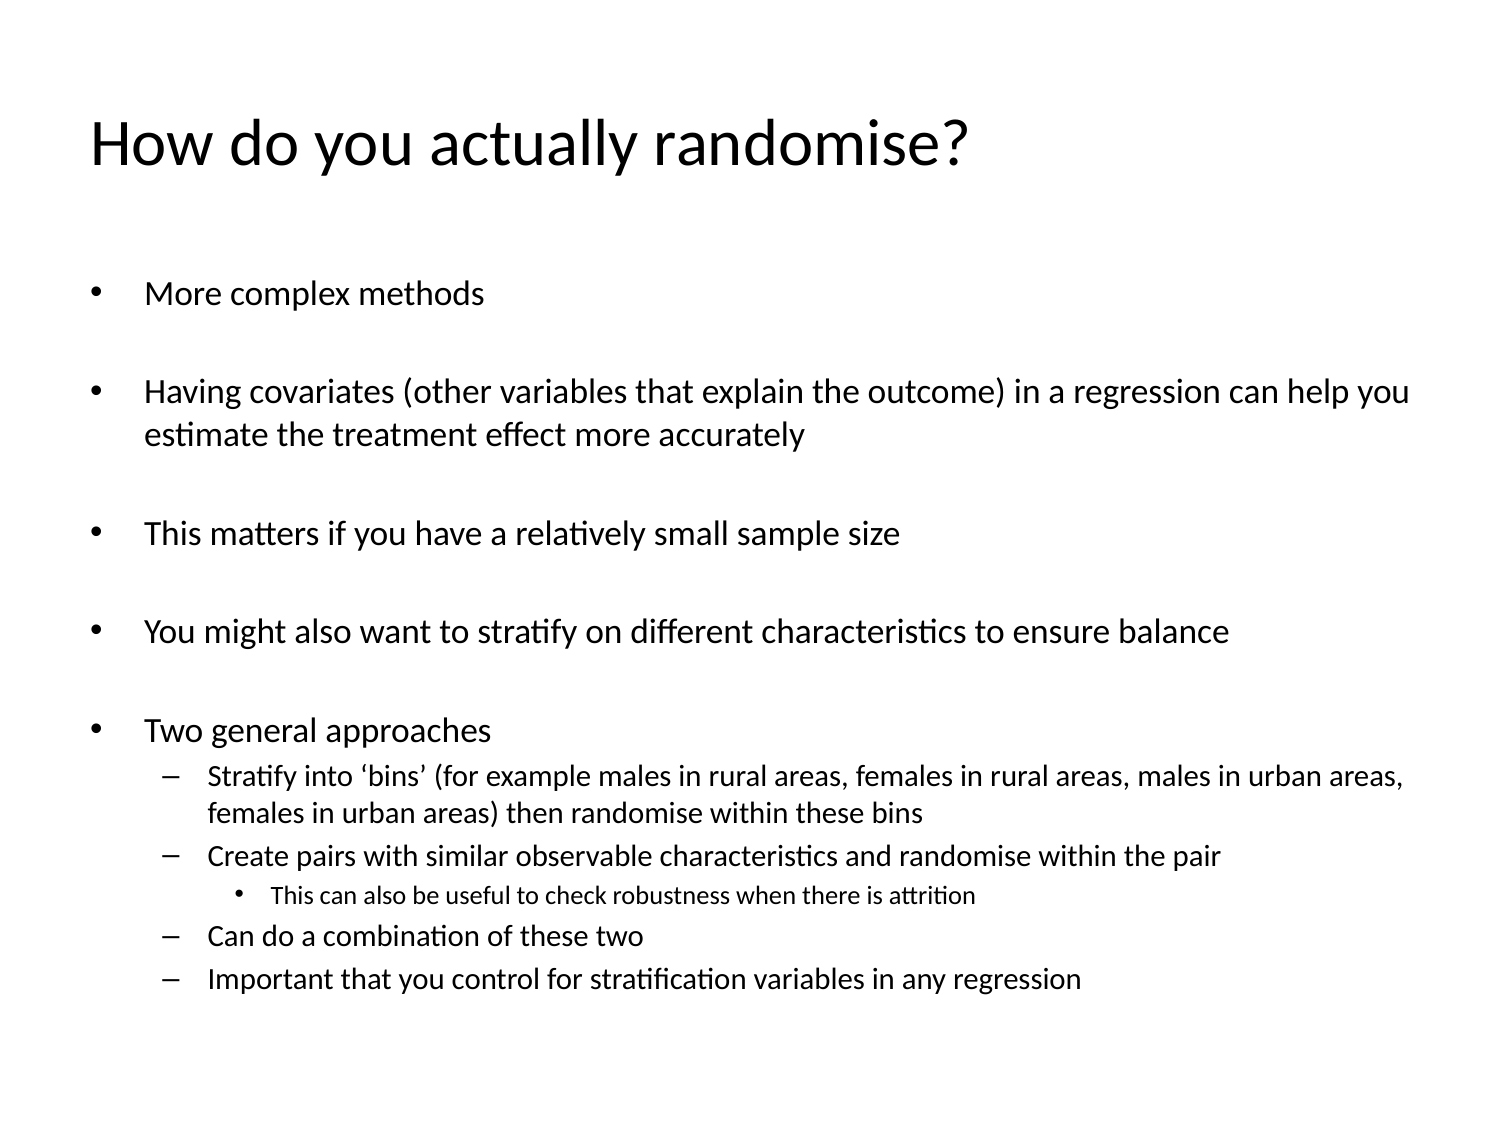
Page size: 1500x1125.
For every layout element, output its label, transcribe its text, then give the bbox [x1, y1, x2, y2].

title How do you actually randomise? [75, 45, 1425, 233]
list More complex methods Having covariates (other variables that explain the outcome) in a regression can help you estimate the treatment effect more accurately This matters if you have a relatively small sample size You might also want to stratify on different characteristics to ensure balance Two general approaches Stratify into ‘bins’ (for example males in rural areas, females in rural areas, males in urban areas, females in urban areas) then randomise within these bins Create pairs with similar observable characteristics and randomise within the pair This can also be useful to check robustness when there is attrition Can do a combination of these two Important that you control for stratification variables in any regression [75, 262, 1425, 1005]
